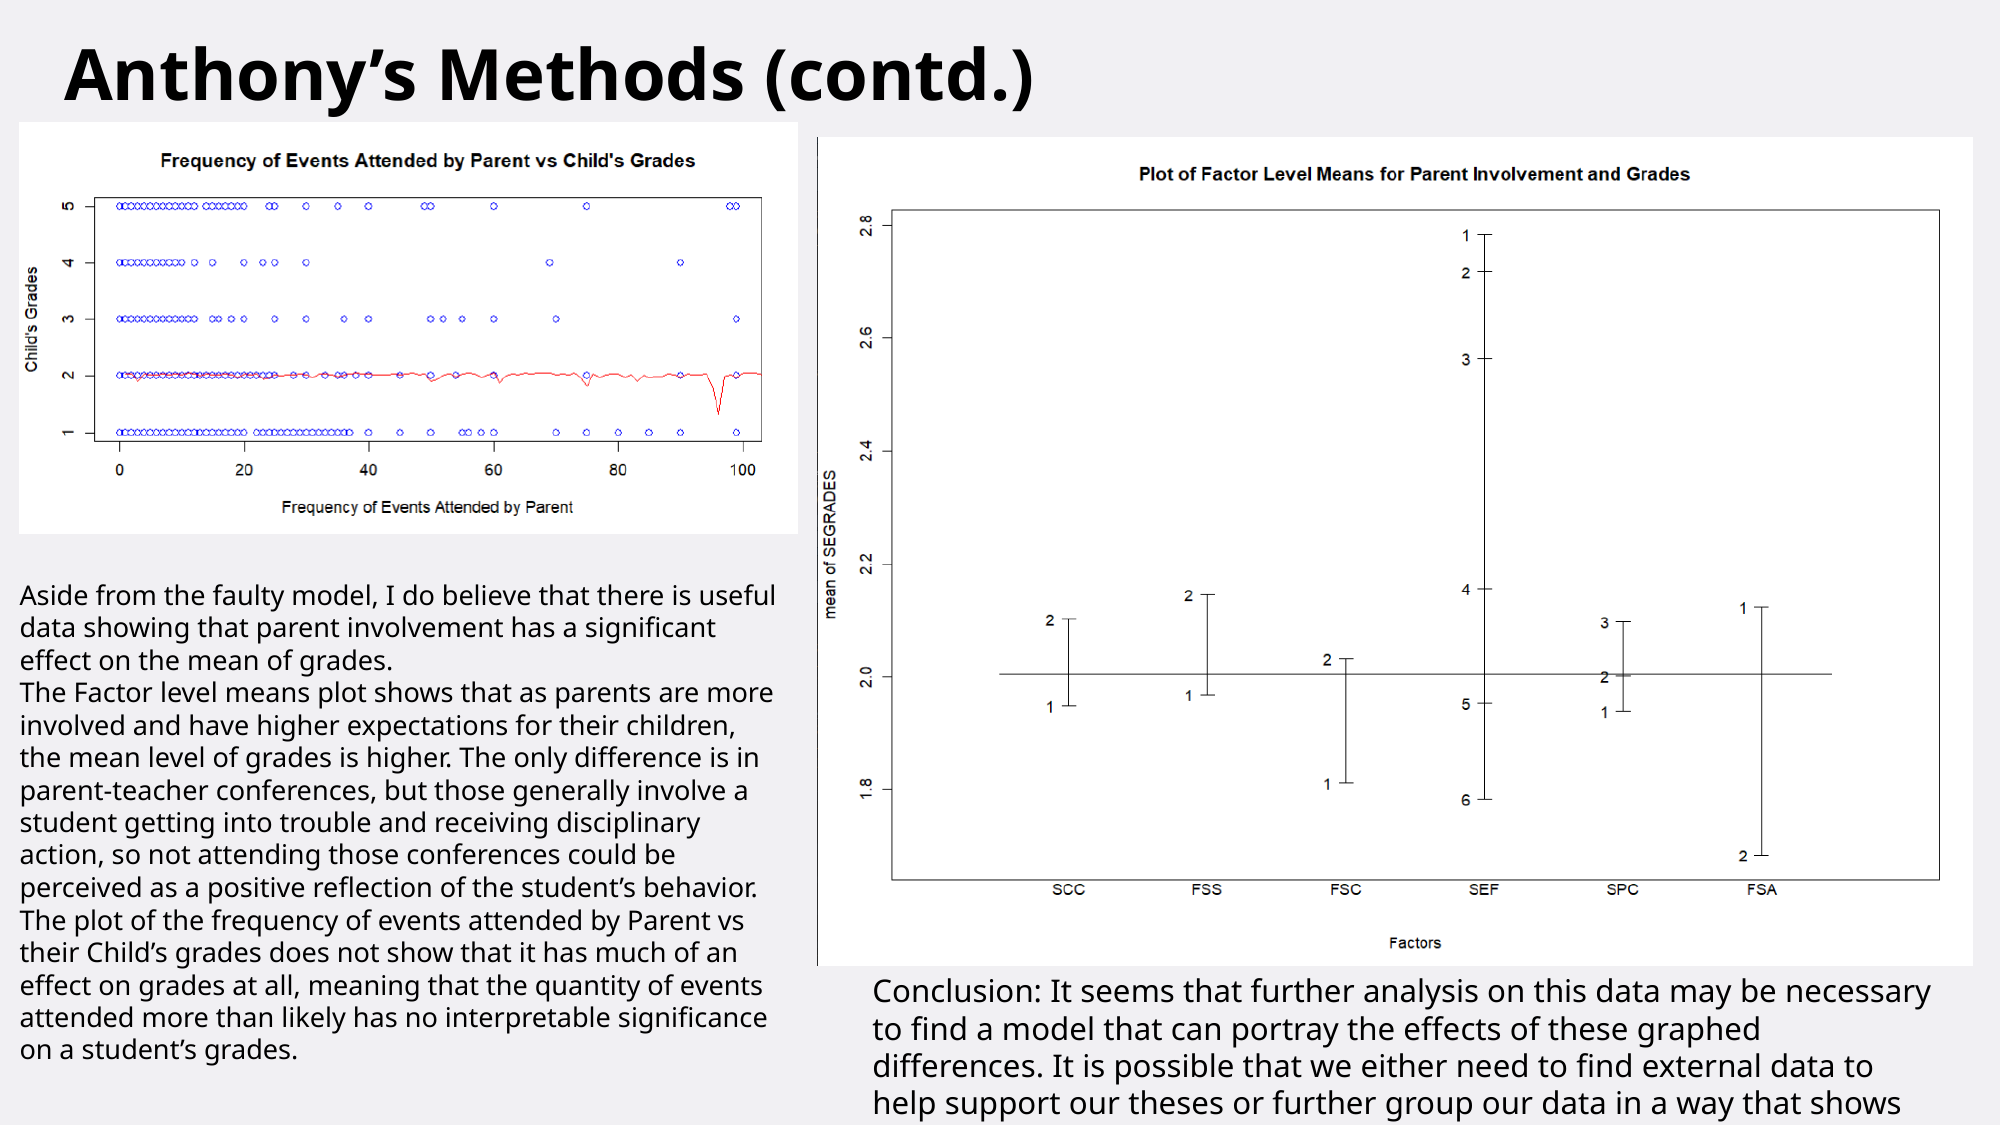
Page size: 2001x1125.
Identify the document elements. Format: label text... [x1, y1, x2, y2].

text_box Aside from the faulty model, I do believe that there is useful data showing that parent involvement has a significant effect on the mean of grades. The Factor level means plot shows that as parents are more involved and have higher expectations for their children, the mean level of grades is higher. The only difference is in parent-teacher conferences, but those generally involve a student getting into trouble and receiving disciplinary action, so not attending those conferences could be perceived as a positive reflection of the student’s behavior. The plot of the frequency of events attended by Parent vs their Child’s grades does not show that it has much of an effect on grades at all, meaning that the quantity of events attended more than likely has no interpretable significance on a student’s grades. [4, 570, 798, 1073]
text_box Anthony’s Methods (contd.) [49, 22, 1483, 123]
picture [817, 137, 1973, 966]
text_box Conclusion: It seems that further analysis on this data may be necessary to find a model that can portray the effects of these graphed differences. It is possible that we either need to find external data to help support our theses or further group our data in a way that shows significance. [857, 966, 1953, 1125]
picture [19, 122, 798, 534]
